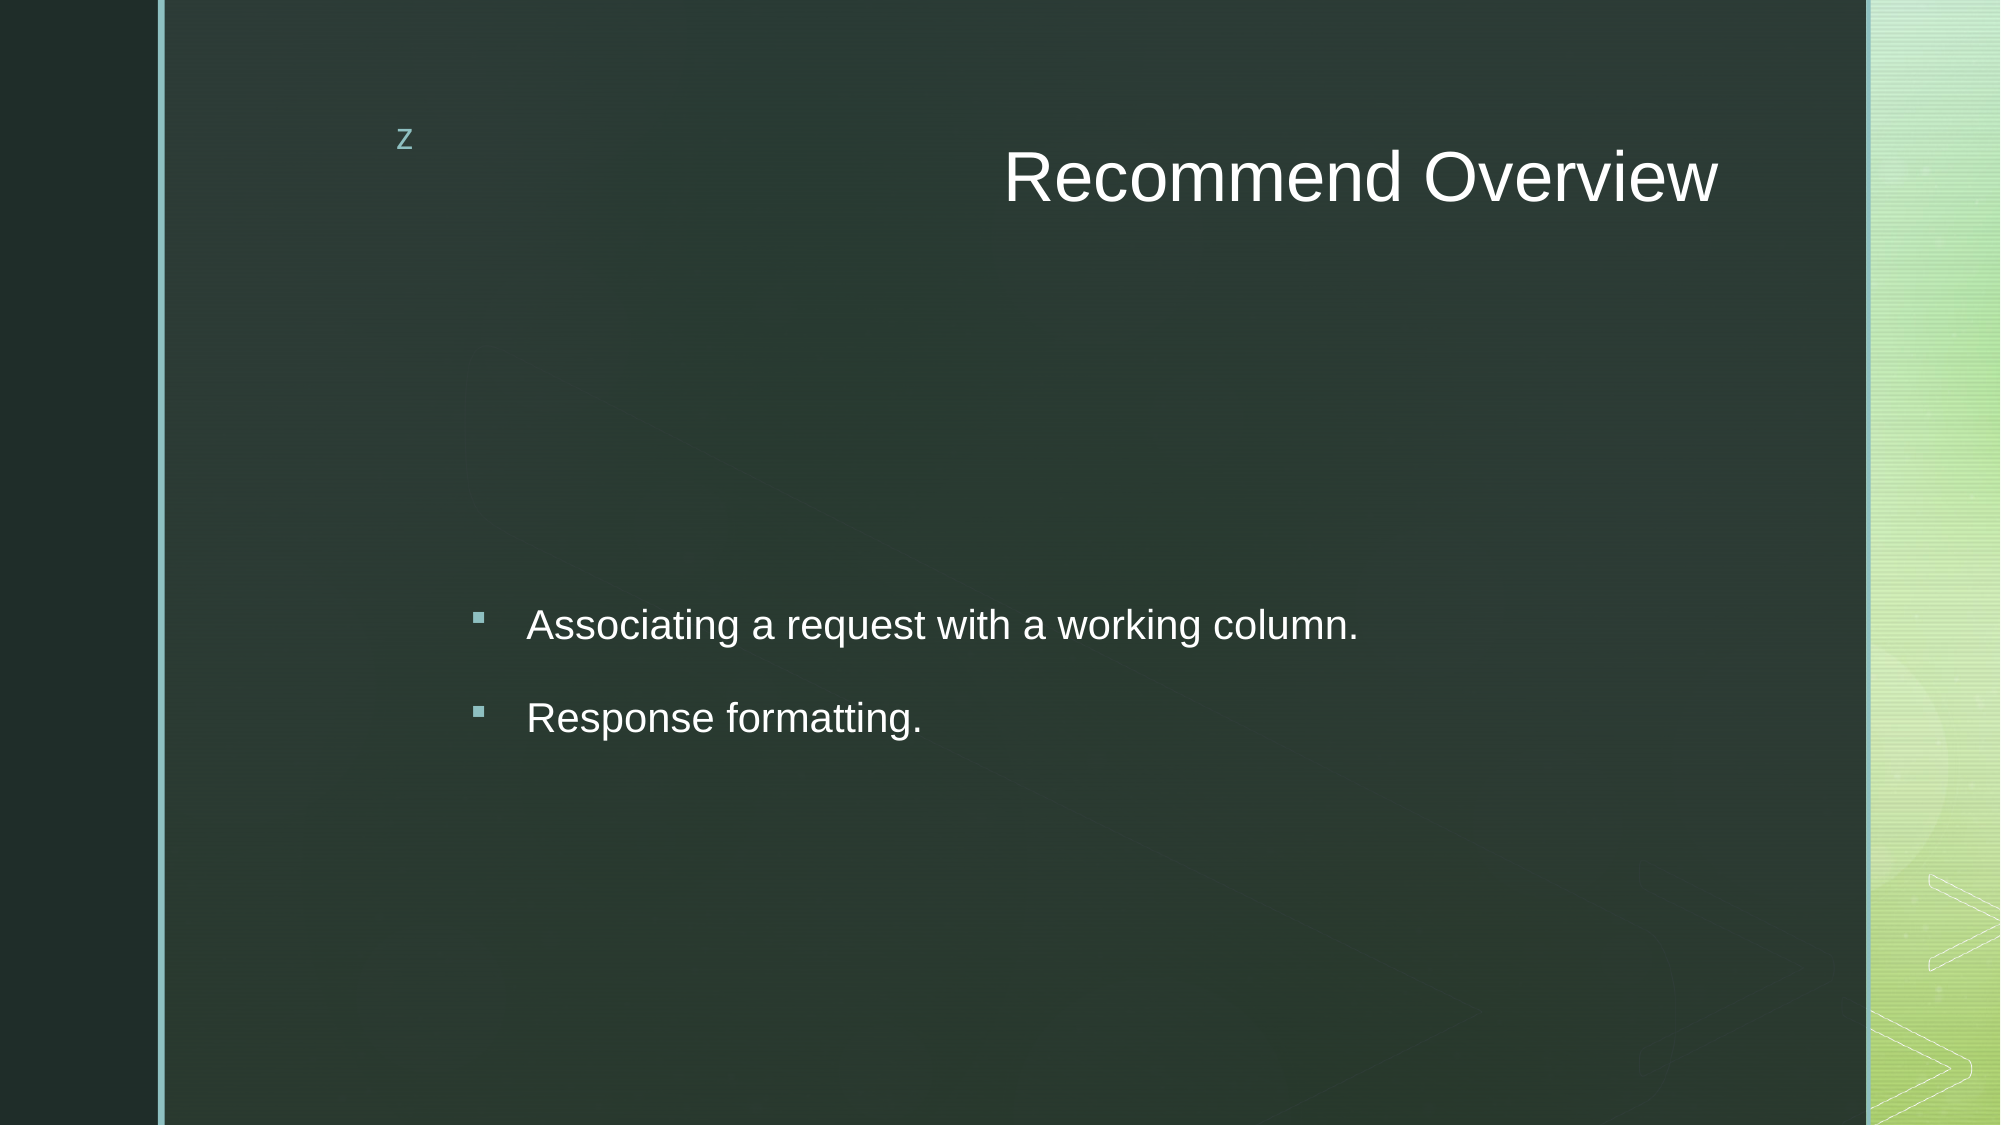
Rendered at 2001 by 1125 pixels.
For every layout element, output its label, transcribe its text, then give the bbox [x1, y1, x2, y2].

picture [1871, 0, 2001, 1125]
title Recommend Overview [428, 132, 1734, 310]
list Associating a request with a working column. Response formatting. [454, 336, 1734, 993]
